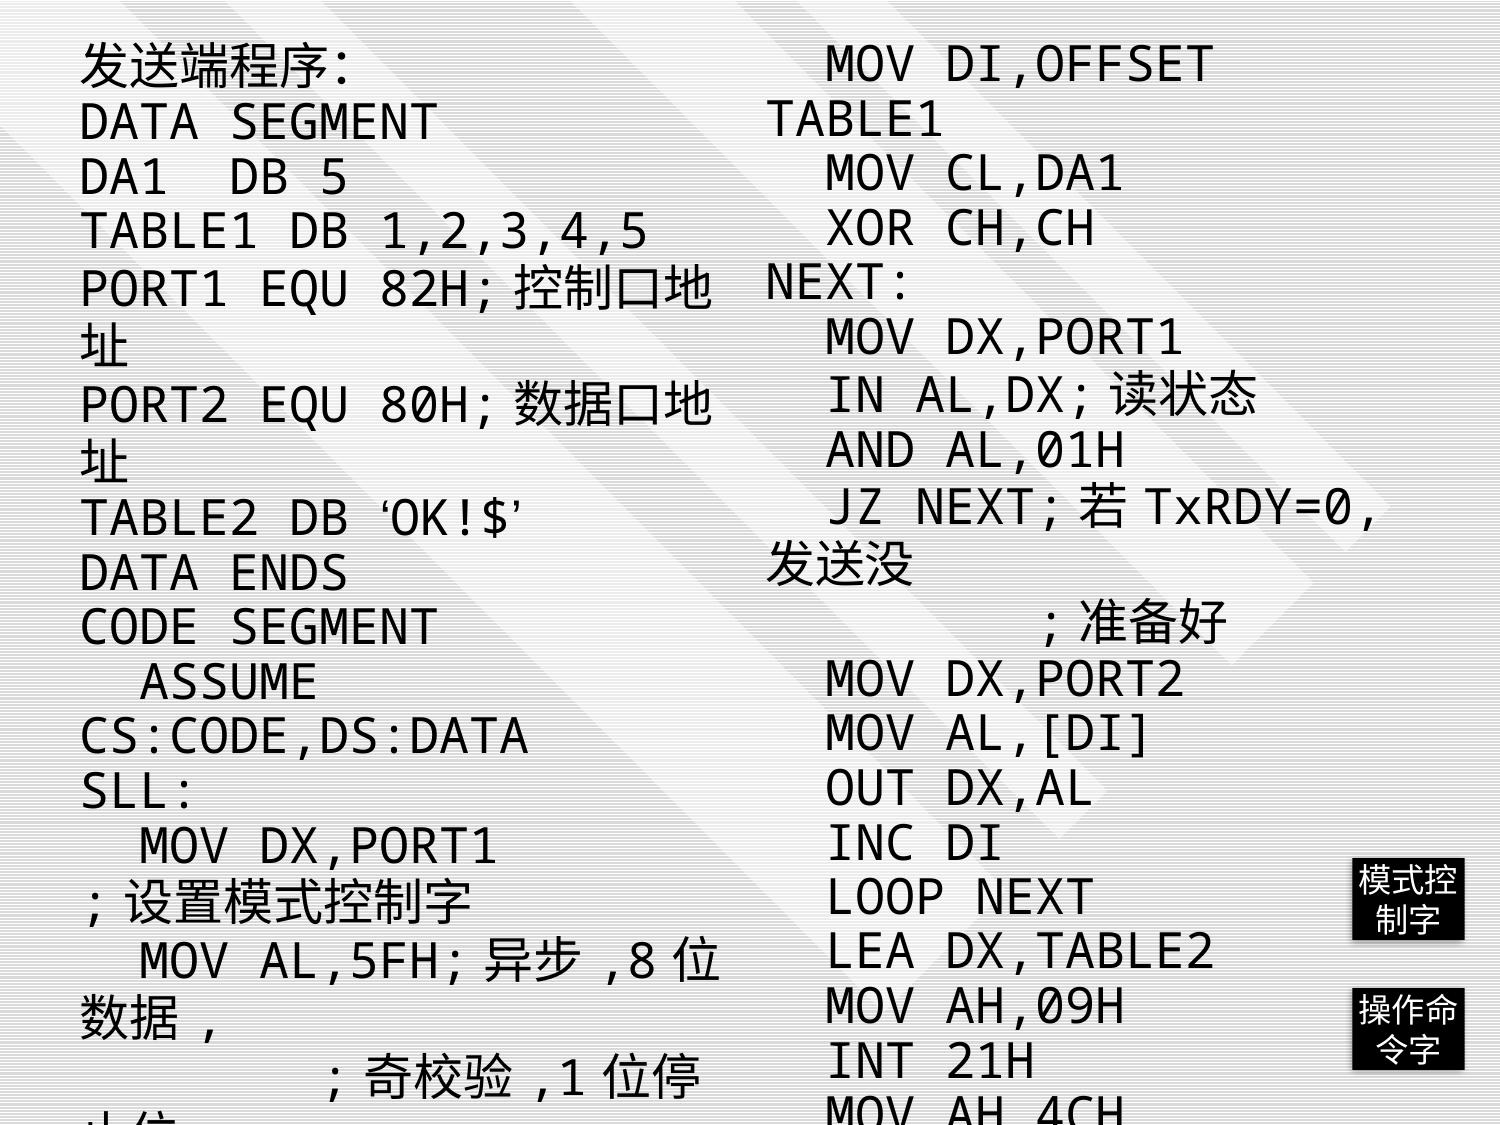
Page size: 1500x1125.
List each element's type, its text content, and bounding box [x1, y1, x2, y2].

table_header 发送端程序： DATA SEGMENT DA1 DB 5 TABLE1 DB 1,2,3,4,5 PORT1 EQU 82H;控制口地址 PORT2 EQU 80H;数据口地址 TABLE2 DB ‘OK!$’ DATA ENDS CODE SEGMENT ASSUME CS:CODE,DS:DATA SLL: MOV DX,PORT1 ;设置模式控制字 MOV AL,5FH;异步,8位数据, ;奇校验,1位停止位, ;波特率因子64 OUT DX,AL ;设置操作命令，允许发送 MOV AL,11H OUT DX,AL MOV AX,DATA MOV DS,AX [65, 31, 750, 1125]
text_box 模式控 制字 [1352, 857, 1465, 941]
table_header MOV DI,OFFSET TABLE1 MOV CL,DA1 XOR CH,CH NEXT: MOV DX,PORT1 IN AL,DX;读状态 AND AL,01H JZ NEXT;若TxRDY=0,发送没 ;准备好 MOV DX,PORT2 MOV AL,[DI] OUT DX,AL INC DI LOOP NEXT LEA DX,TABLE2 MOV AH,09H INT 21H MOV AH,4CH INT 21H CODE ENDS END SLL [750, 31, 1435, 1125]
text_box 操作命 令字 [1352, 987, 1465, 1071]
